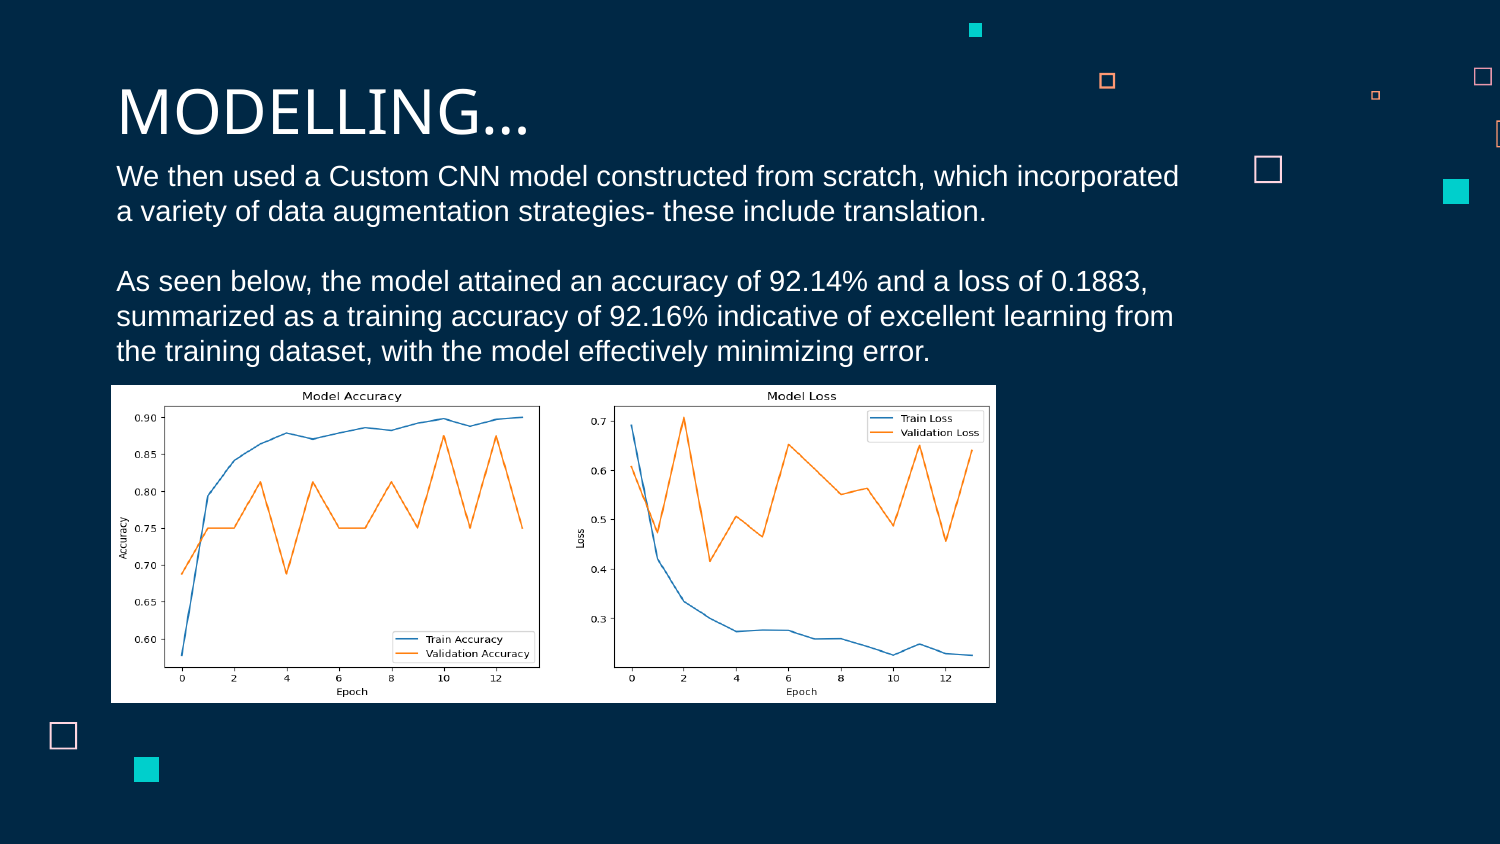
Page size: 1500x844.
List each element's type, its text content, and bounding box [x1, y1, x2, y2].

text_box We then used a Custom CNN model constructed from scratch, which incorporated a variety of data augmentation strategies- these include translation. As seen below, the model attained an accuracy of 92.14% and a loss of 0.1883, summarized as a training accuracy of 92.16% indicative of excellent learning from the training dataset, with the model effectively minimizing error. [101, 149, 1200, 375]
title MODELLING… [101, 67, 878, 149]
picture [110, 384, 997, 703]
